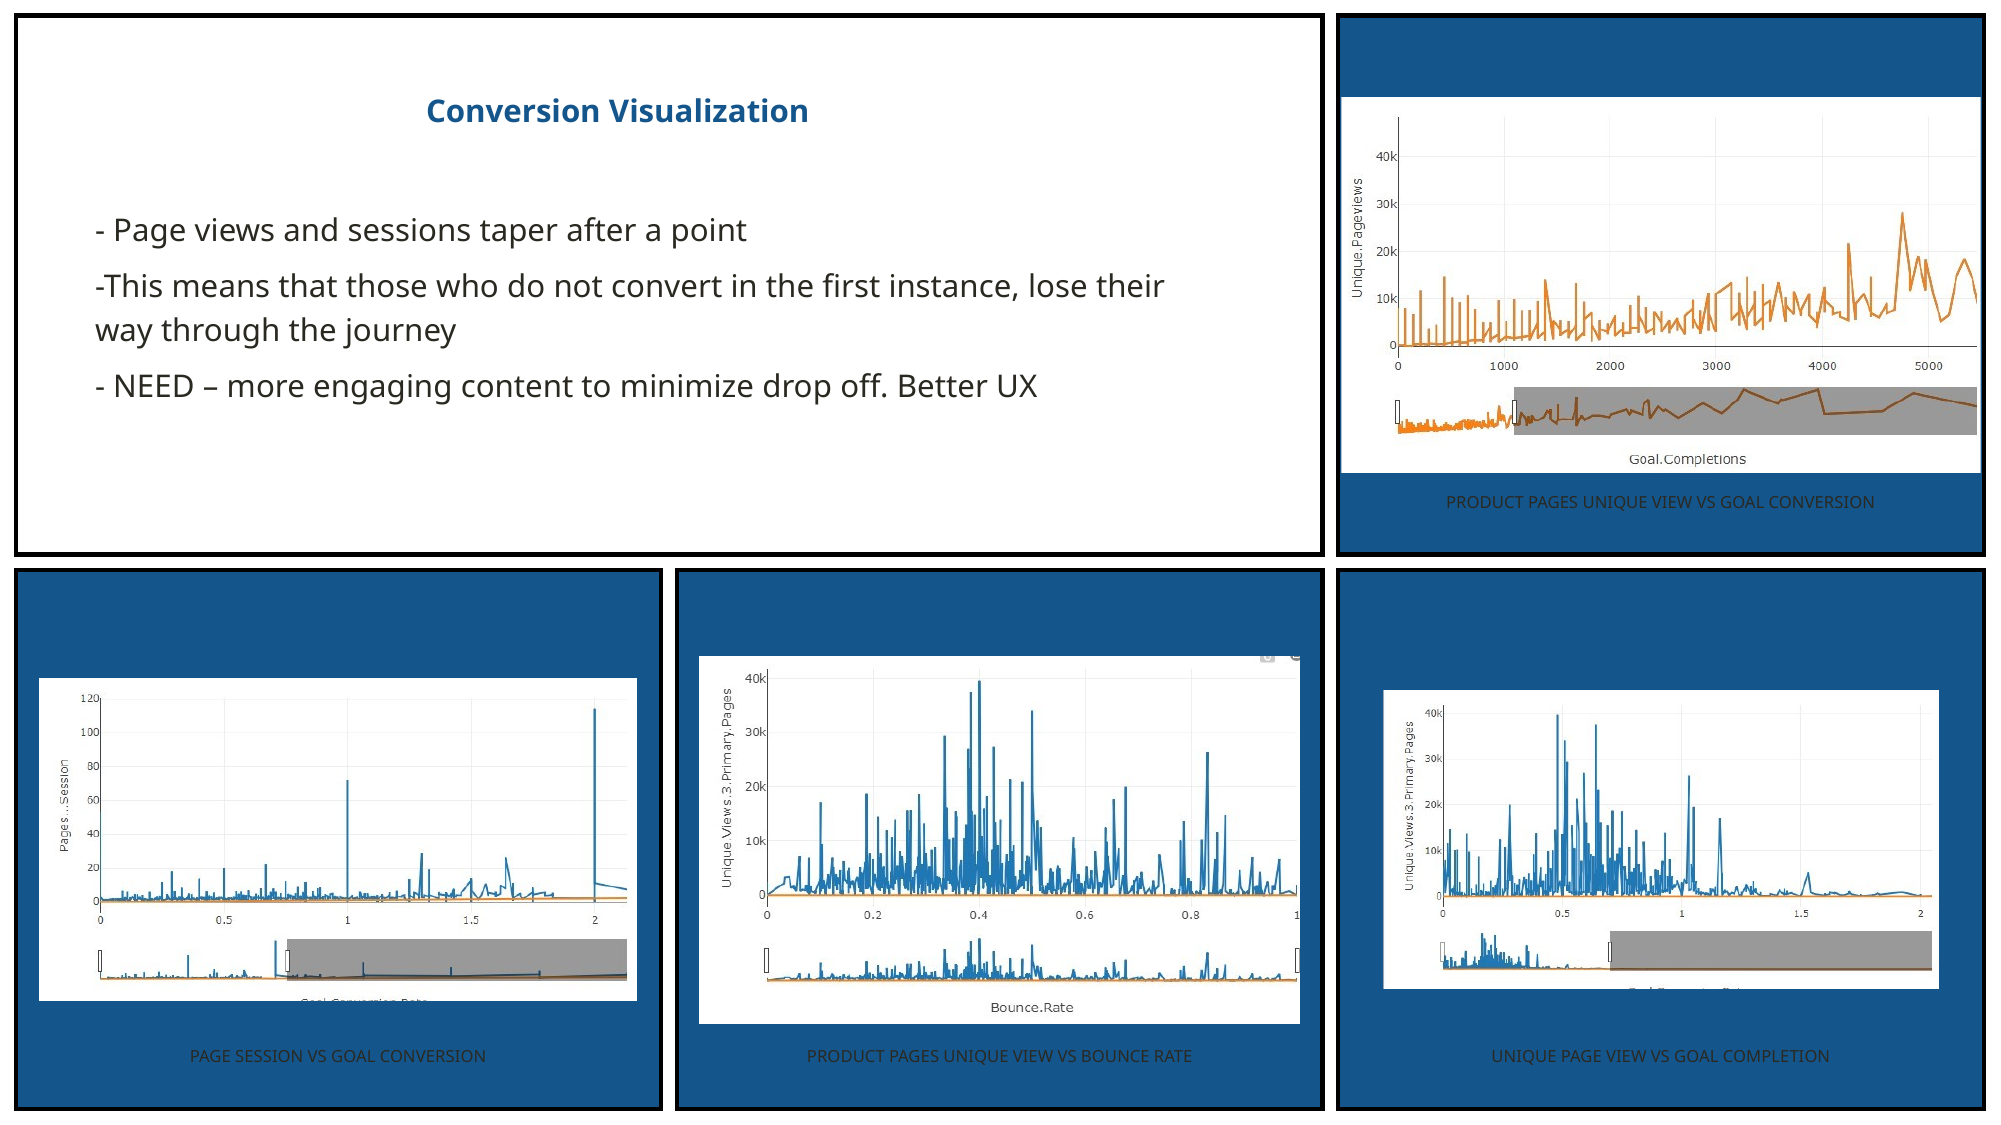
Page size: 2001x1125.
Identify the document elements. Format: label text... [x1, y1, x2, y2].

picture [1340, 572, 1981, 1107]
text_box Conversion Visualization [353, 88, 883, 116]
text_box [1338, 15, 1984, 19]
picture [1340, 18, 1981, 552]
text_box [15, 15, 1323, 555]
picture [679, 572, 1320, 1107]
picture [18, 572, 659, 1107]
text_box [676, 570, 1323, 577]
text_box [15, 570, 662, 577]
